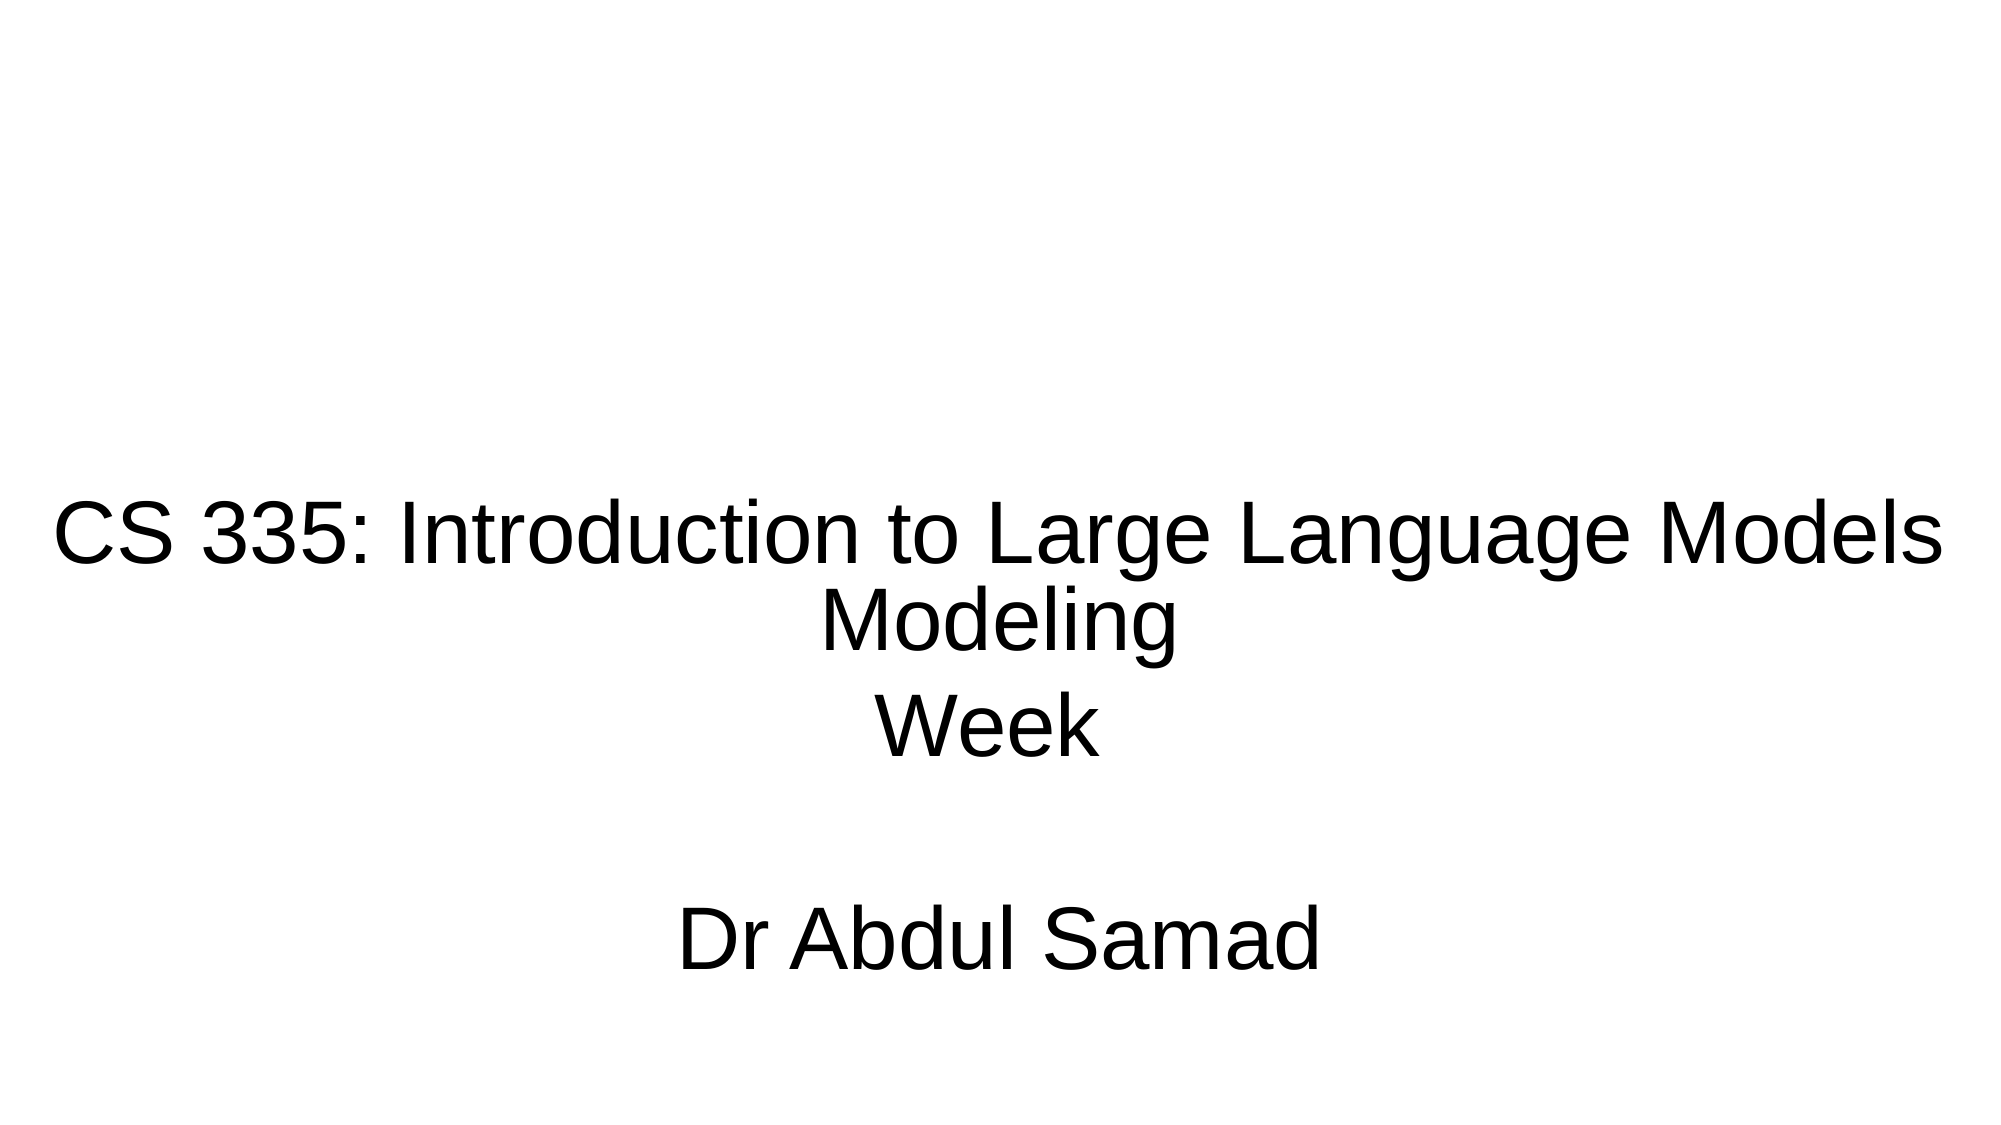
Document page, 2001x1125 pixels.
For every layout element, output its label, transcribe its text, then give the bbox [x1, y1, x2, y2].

subtitle Modeling Week Dr Abdul Samad [393, 575, 1607, 1038]
title CS 335: Introduction to Large Language Models [33, 349, 1967, 591]
